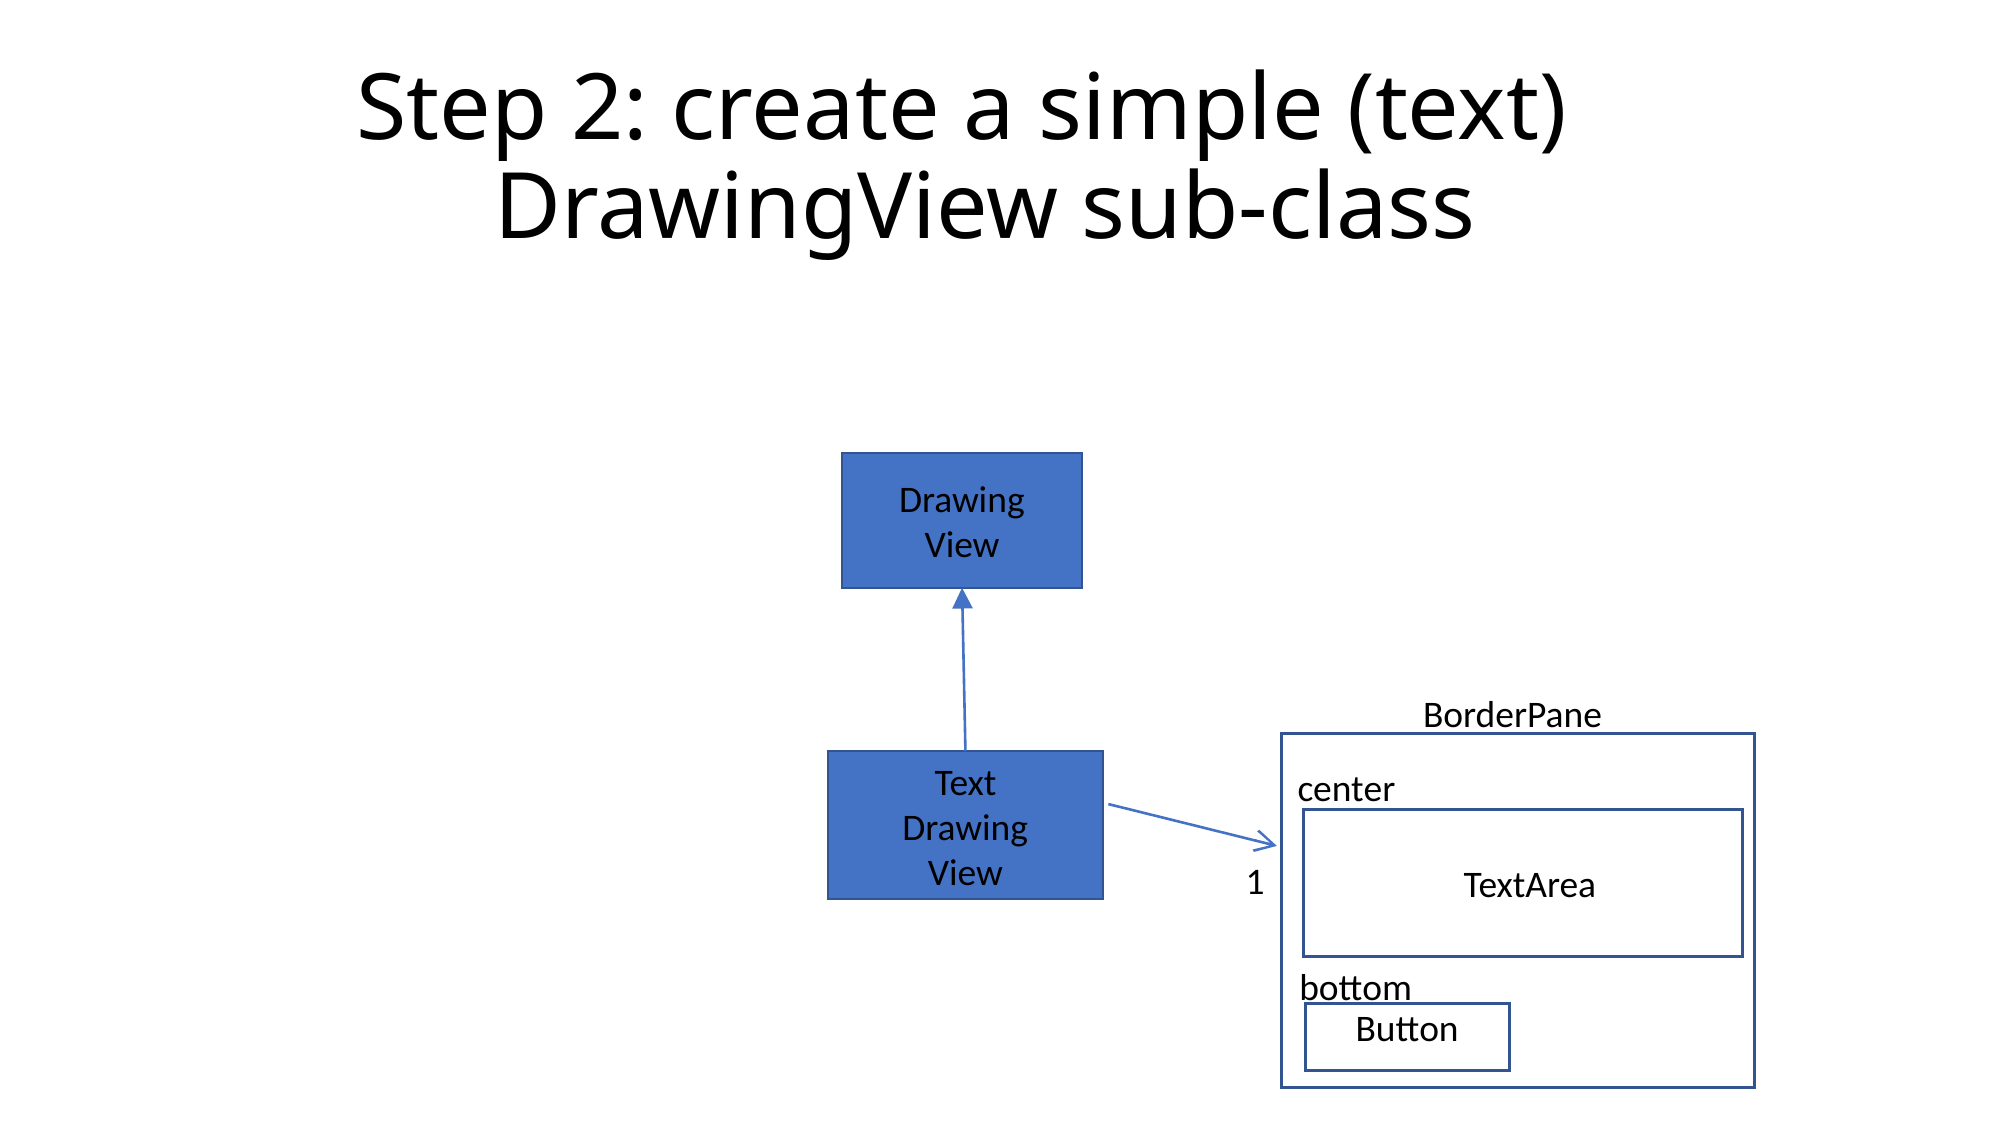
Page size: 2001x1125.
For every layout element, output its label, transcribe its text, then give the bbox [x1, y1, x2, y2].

text_box bottom [1284, 955, 1450, 1016]
text_box Button [1340, 997, 1474, 1057]
title Step 2: create a simple (text) DrawingView sub-class [26, 29, 1945, 290]
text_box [1108, 804, 1277, 846]
text_box 1 [1245, 850, 1254, 910]
text_box TextArea [1448, 852, 1612, 913]
text_box Text Drawing View [827, 750, 1104, 900]
text_box BorderPane [1408, 682, 1896, 742]
text_box [1302, 809, 1744, 958]
text_box center [1282, 756, 1411, 816]
text_box Button [1304, 1002, 1510, 1071]
text_box [1281, 732, 1756, 1089]
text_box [962, 587, 966, 751]
text_box Drawing View [841, 452, 1083, 589]
